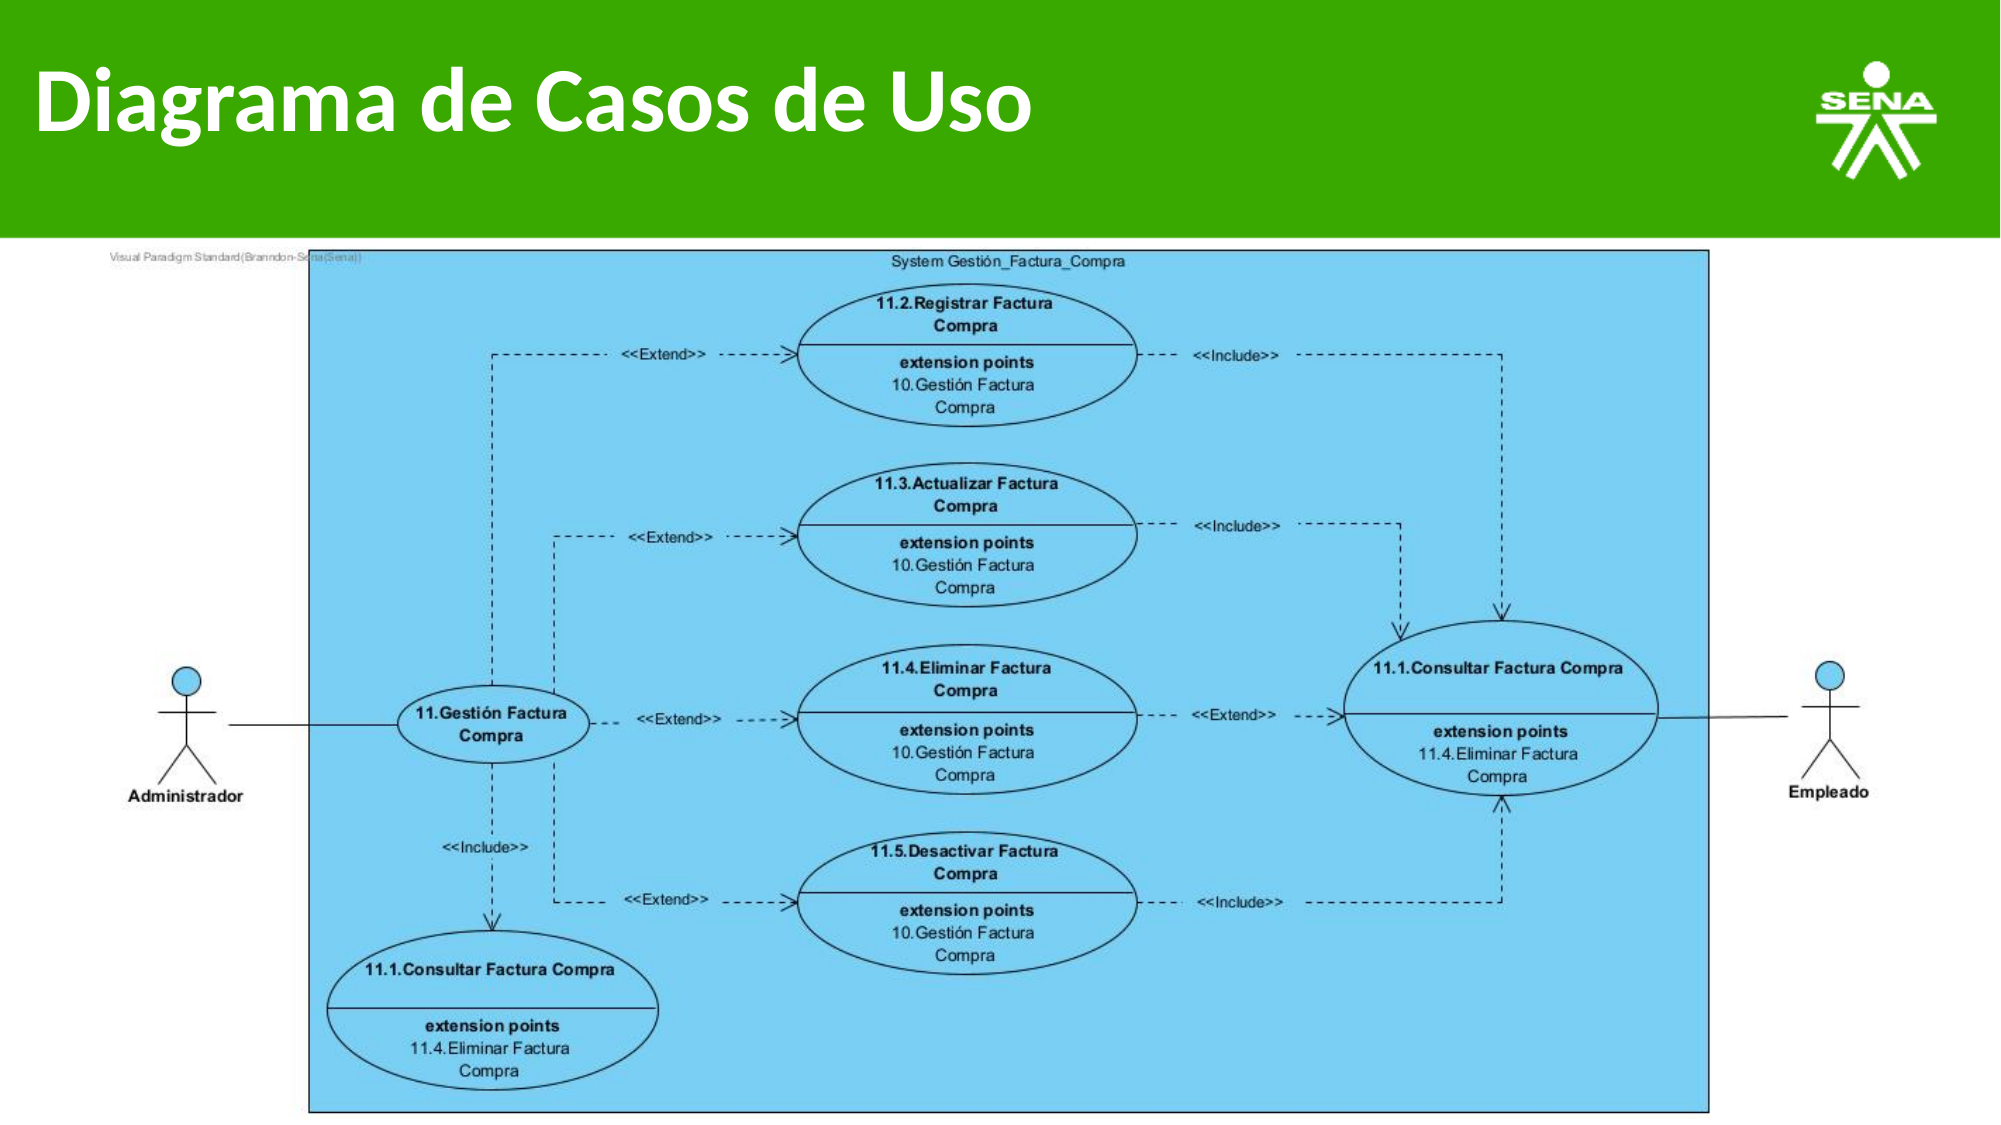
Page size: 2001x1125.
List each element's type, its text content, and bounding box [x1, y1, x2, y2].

title Diagrama de Casos de Uso [19, 0, 1745, 204]
picture [0, 0, 2001, 1125]
